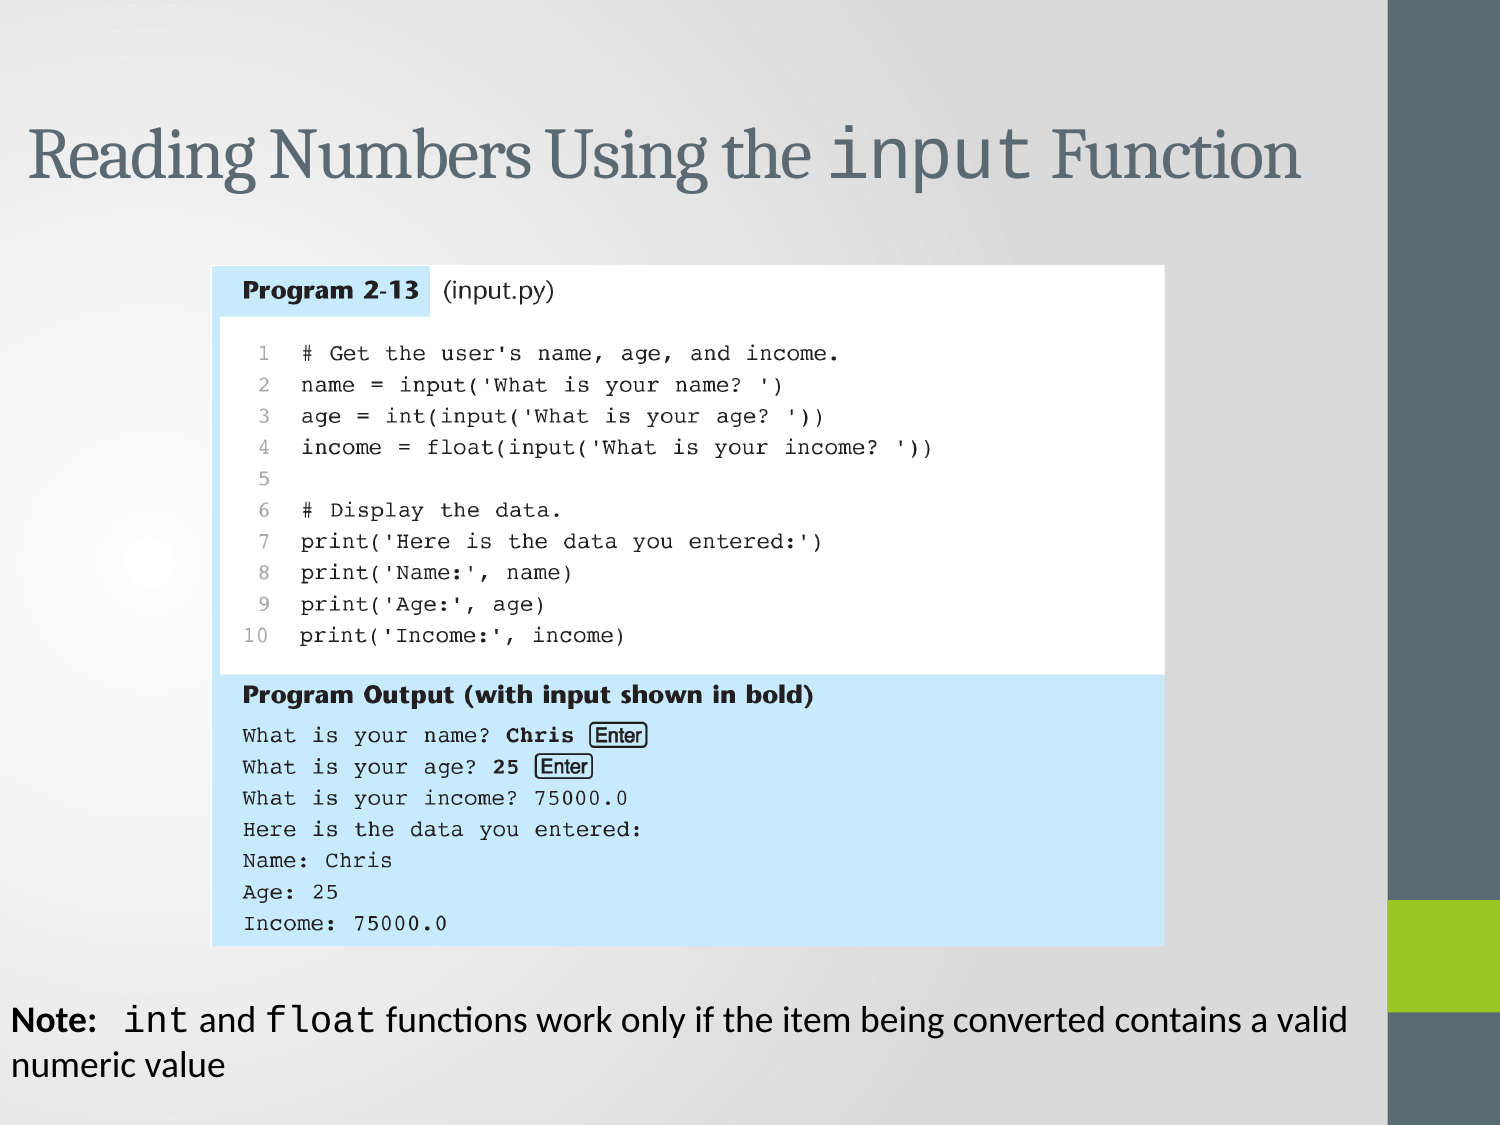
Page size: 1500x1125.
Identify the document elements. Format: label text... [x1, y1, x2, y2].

text_box Note: int and float functions work only if the item being converted contains a valid numeric value [0, 987, 1492, 1093]
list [209, 264, 1165, 946]
title Reading Numbers Using the input Function [12, 75, 1363, 225]
